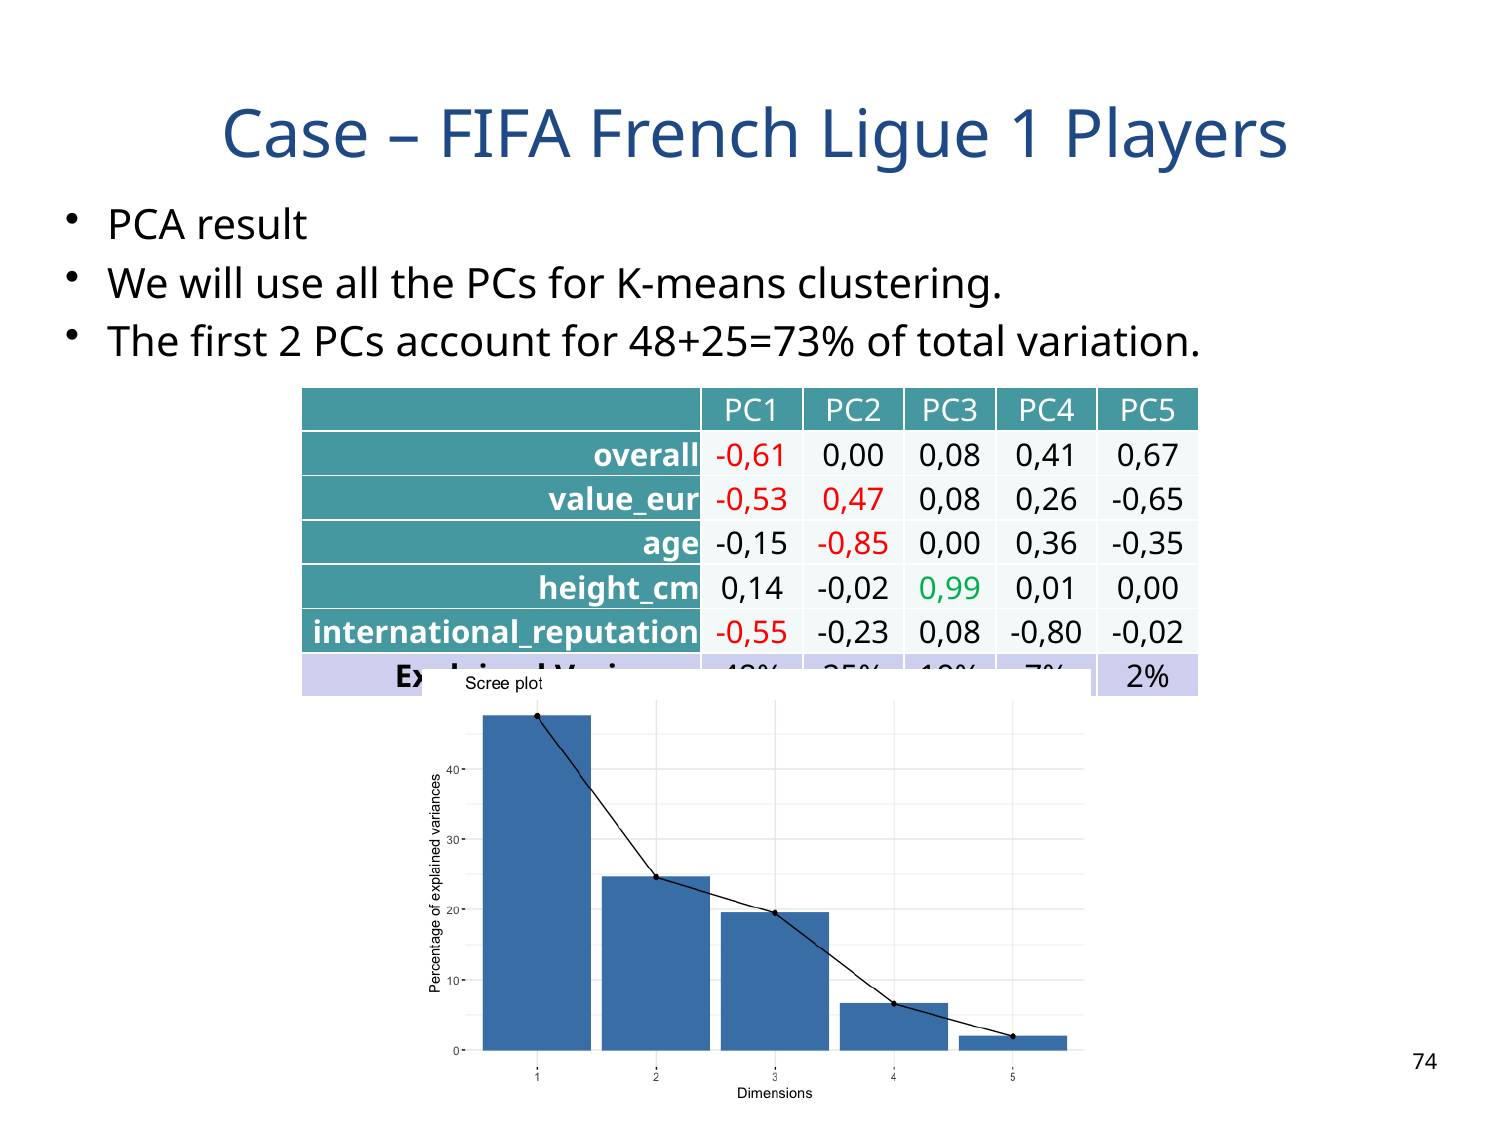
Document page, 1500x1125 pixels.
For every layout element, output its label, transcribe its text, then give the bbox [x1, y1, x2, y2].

table_cell 2% [1098, 654, 1198, 696]
table_cell overall [302, 432, 700, 475]
table_cell -0,61 [702, 432, 802, 475]
table_cell -0,35 [1098, 521, 1198, 563]
table_header PC5 [1098, 388, 1198, 430]
table_cell -0,55 [702, 609, 802, 652]
table_header PC3 [905, 388, 995, 430]
table_header PC2 [804, 388, 903, 430]
table_cell 0,26 [997, 476, 1096, 519]
table_cell 0,14 [702, 565, 802, 608]
table_cell 0,01 [997, 565, 1096, 608]
table_header PC4 [997, 388, 1096, 430]
table_cell Explained Variance [302, 654, 700, 696]
list PCA result We will use all the PCs for K-means clustering. The first 2 PCs account for 48+25=73% of total variation. [50, 185, 1463, 378]
table_cell 0,08 [905, 476, 995, 519]
table_cell 0,00 [905, 521, 995, 563]
table_cell -0,65 [1098, 476, 1198, 519]
table_cell 0,08 [905, 609, 995, 652]
table_cell 0,00 [1098, 565, 1198, 608]
table_cell -0,23 [804, 609, 903, 652]
table_cell -0,02 [804, 565, 903, 608]
table_cell -0,02 [1098, 609, 1198, 652]
table_cell -0,80 [997, 609, 1096, 652]
picture [421, 669, 1091, 1107]
table_cell 19% [905, 654, 995, 667]
table_cell 7% [997, 654, 1096, 696]
table_cell -0,53 [702, 476, 802, 519]
table_cell 0,08 [905, 432, 995, 475]
table_cell 0,99 [905, 565, 995, 608]
table_cell 0,00 [804, 432, 903, 475]
table_header PC1 [702, 388, 802, 430]
table_cell -0,85 [804, 521, 903, 563]
table_cell international_reputation [302, 609, 700, 652]
table_cell 0,36 [997, 521, 1096, 563]
title Case – FIFA French Ligue 1 Players [48, 48, 1465, 215]
table_cell -0,15 [702, 521, 802, 563]
table_cell height_cm [302, 565, 700, 608]
table_cell age [302, 521, 700, 563]
table_cell 25% [804, 654, 903, 667]
table_cell value_eur [302, 476, 700, 519]
table_cell 0,41 [997, 432, 1096, 475]
slide_number 74 [1362, 1024, 1488, 1101]
table_cell 0,47 [804, 476, 903, 519]
table_cell 48% [702, 654, 802, 667]
table_cell 0,67 [1098, 432, 1198, 475]
table_header [302, 388, 700, 430]
